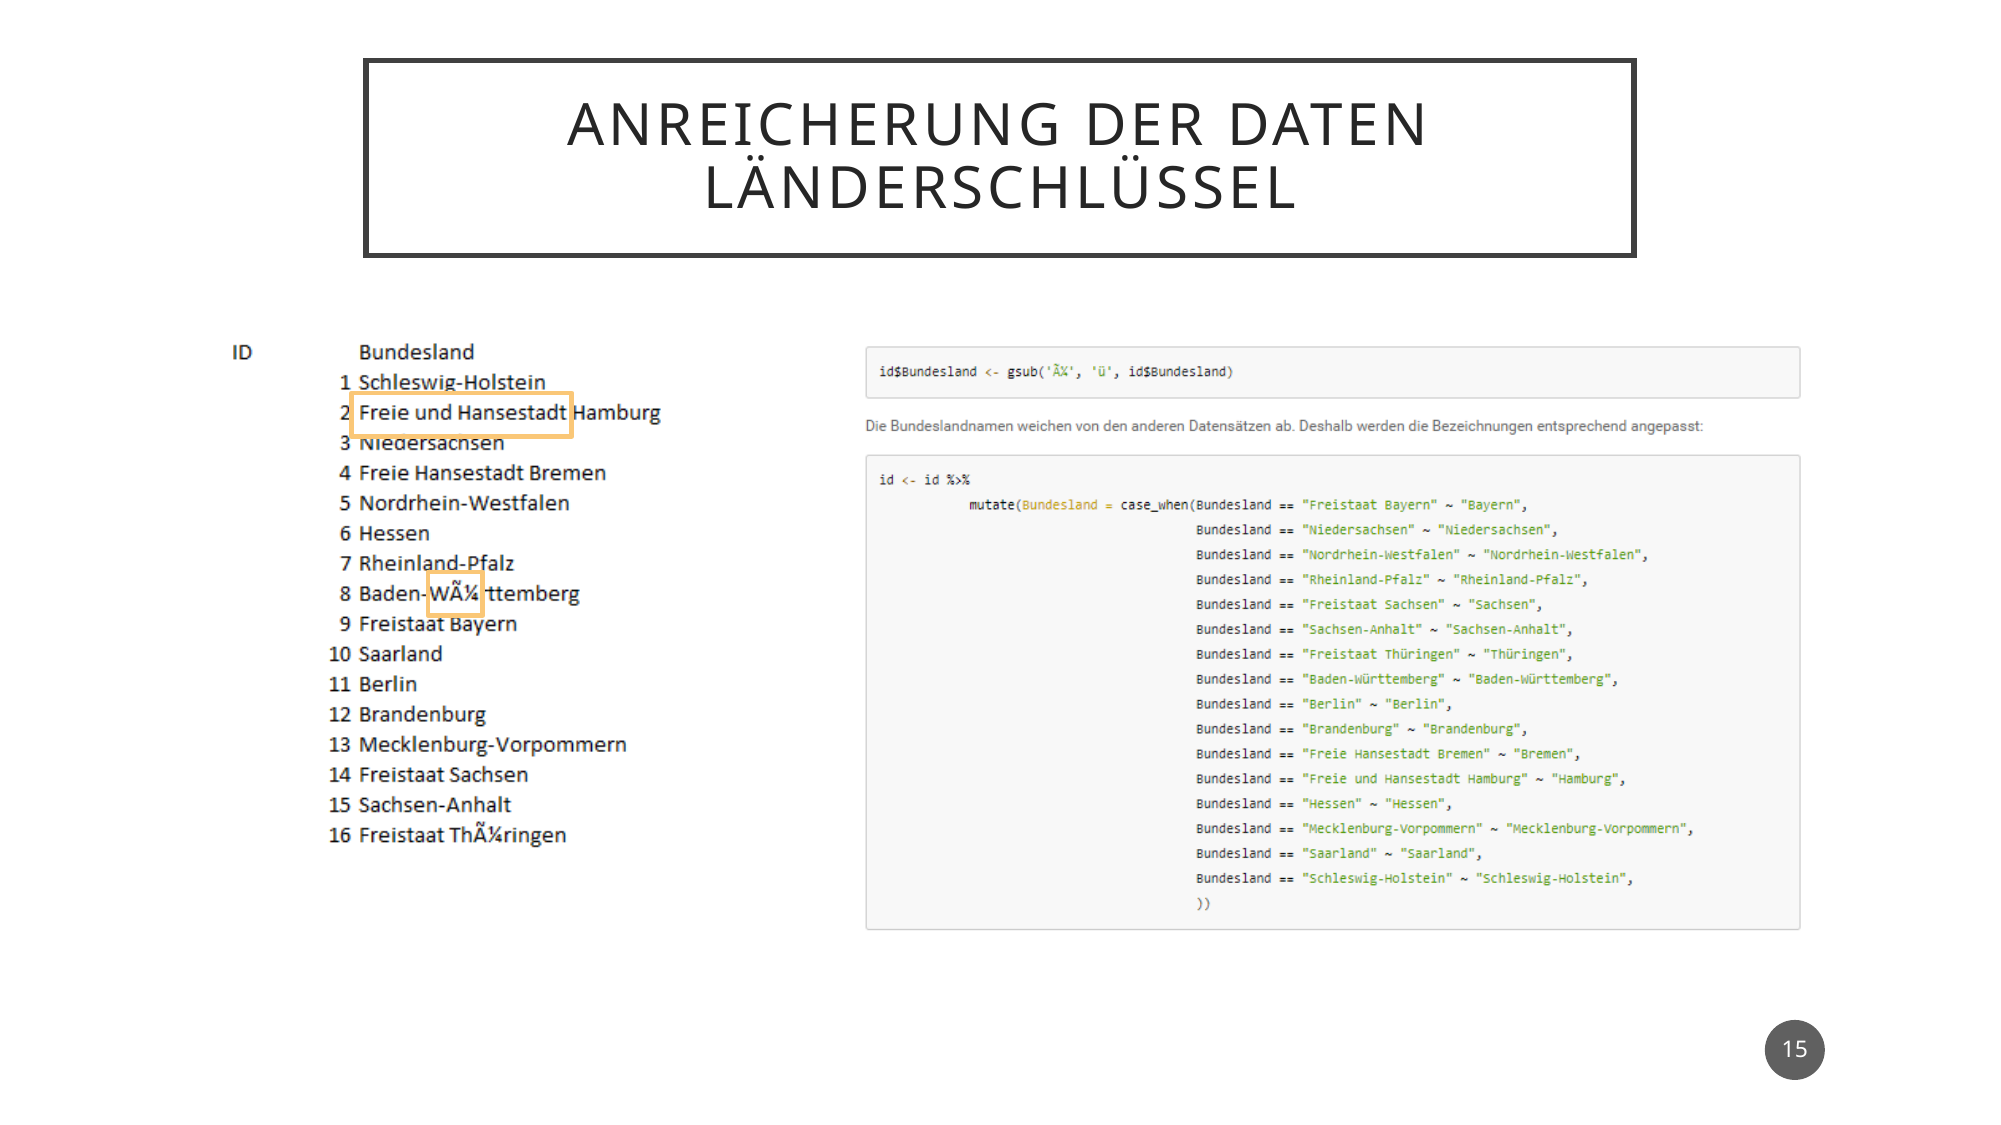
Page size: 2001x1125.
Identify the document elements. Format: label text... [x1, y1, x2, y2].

slide_number 15 [1764, 1019, 1825, 1080]
text_box [773, 813, 1961, 998]
picture [232, 339, 680, 860]
picture [862, 339, 1807, 934]
title Anreicherung der Daten Länderschlüssel [363, 58, 1637, 258]
